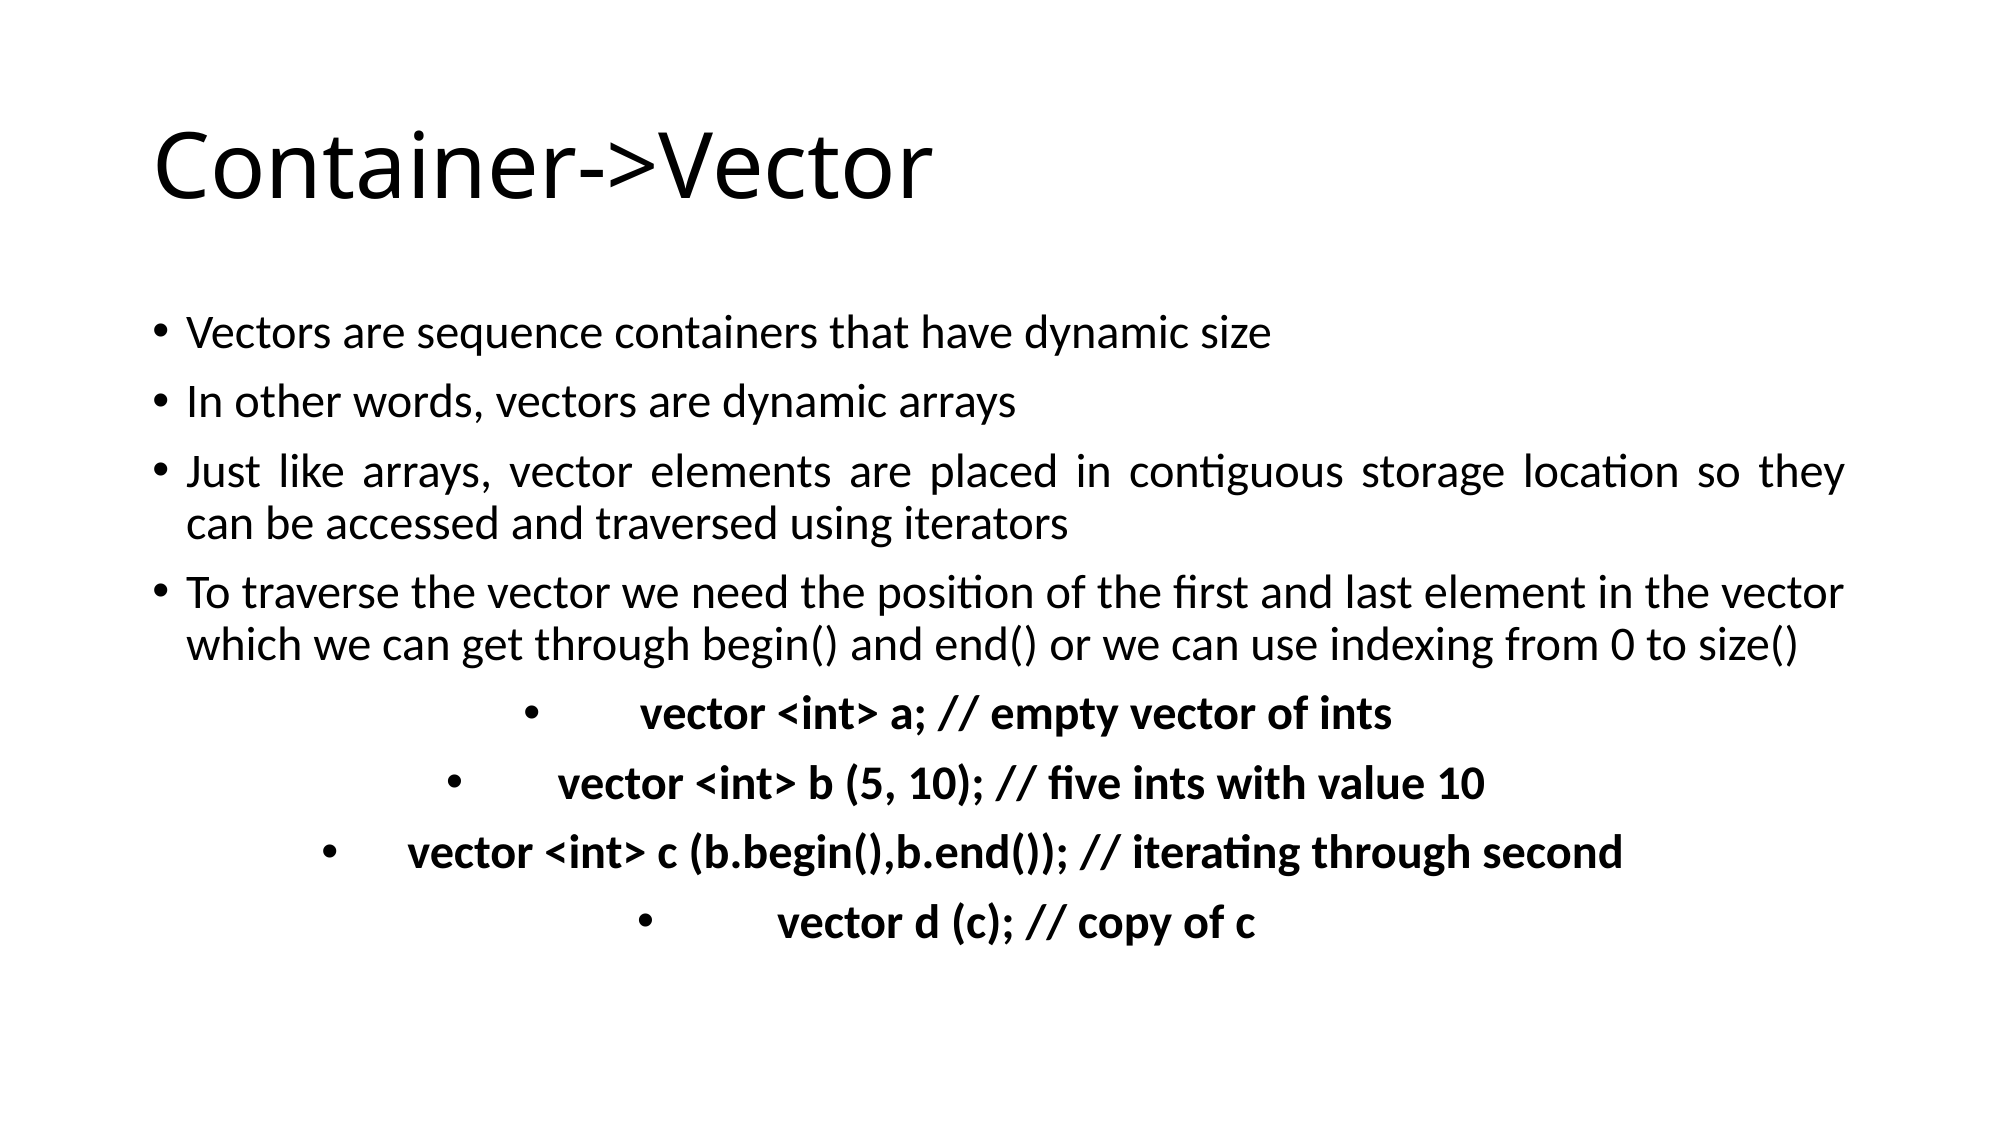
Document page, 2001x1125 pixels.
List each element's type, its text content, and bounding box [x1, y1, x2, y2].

title Container->Vector [137, 59, 1863, 278]
list Vectors are sequence containers that have dynamic size In other words, vectors are dynamic arrays Just like arrays, vector elements are placed in contiguous storage location so they can be accessed and traversed using iterators To traverse the vector we need the position of the first and last element in the vector which we can get through begin() and end() or we can use indexing from 0 to size() vector <int> a; // empty vector of ints vector <int> b (5, 10); // five ints with value 10 vector <int> c (b.begin(),b.end()); // iterating through second vector d (c); // copy of c [137, 299, 1863, 1014]
